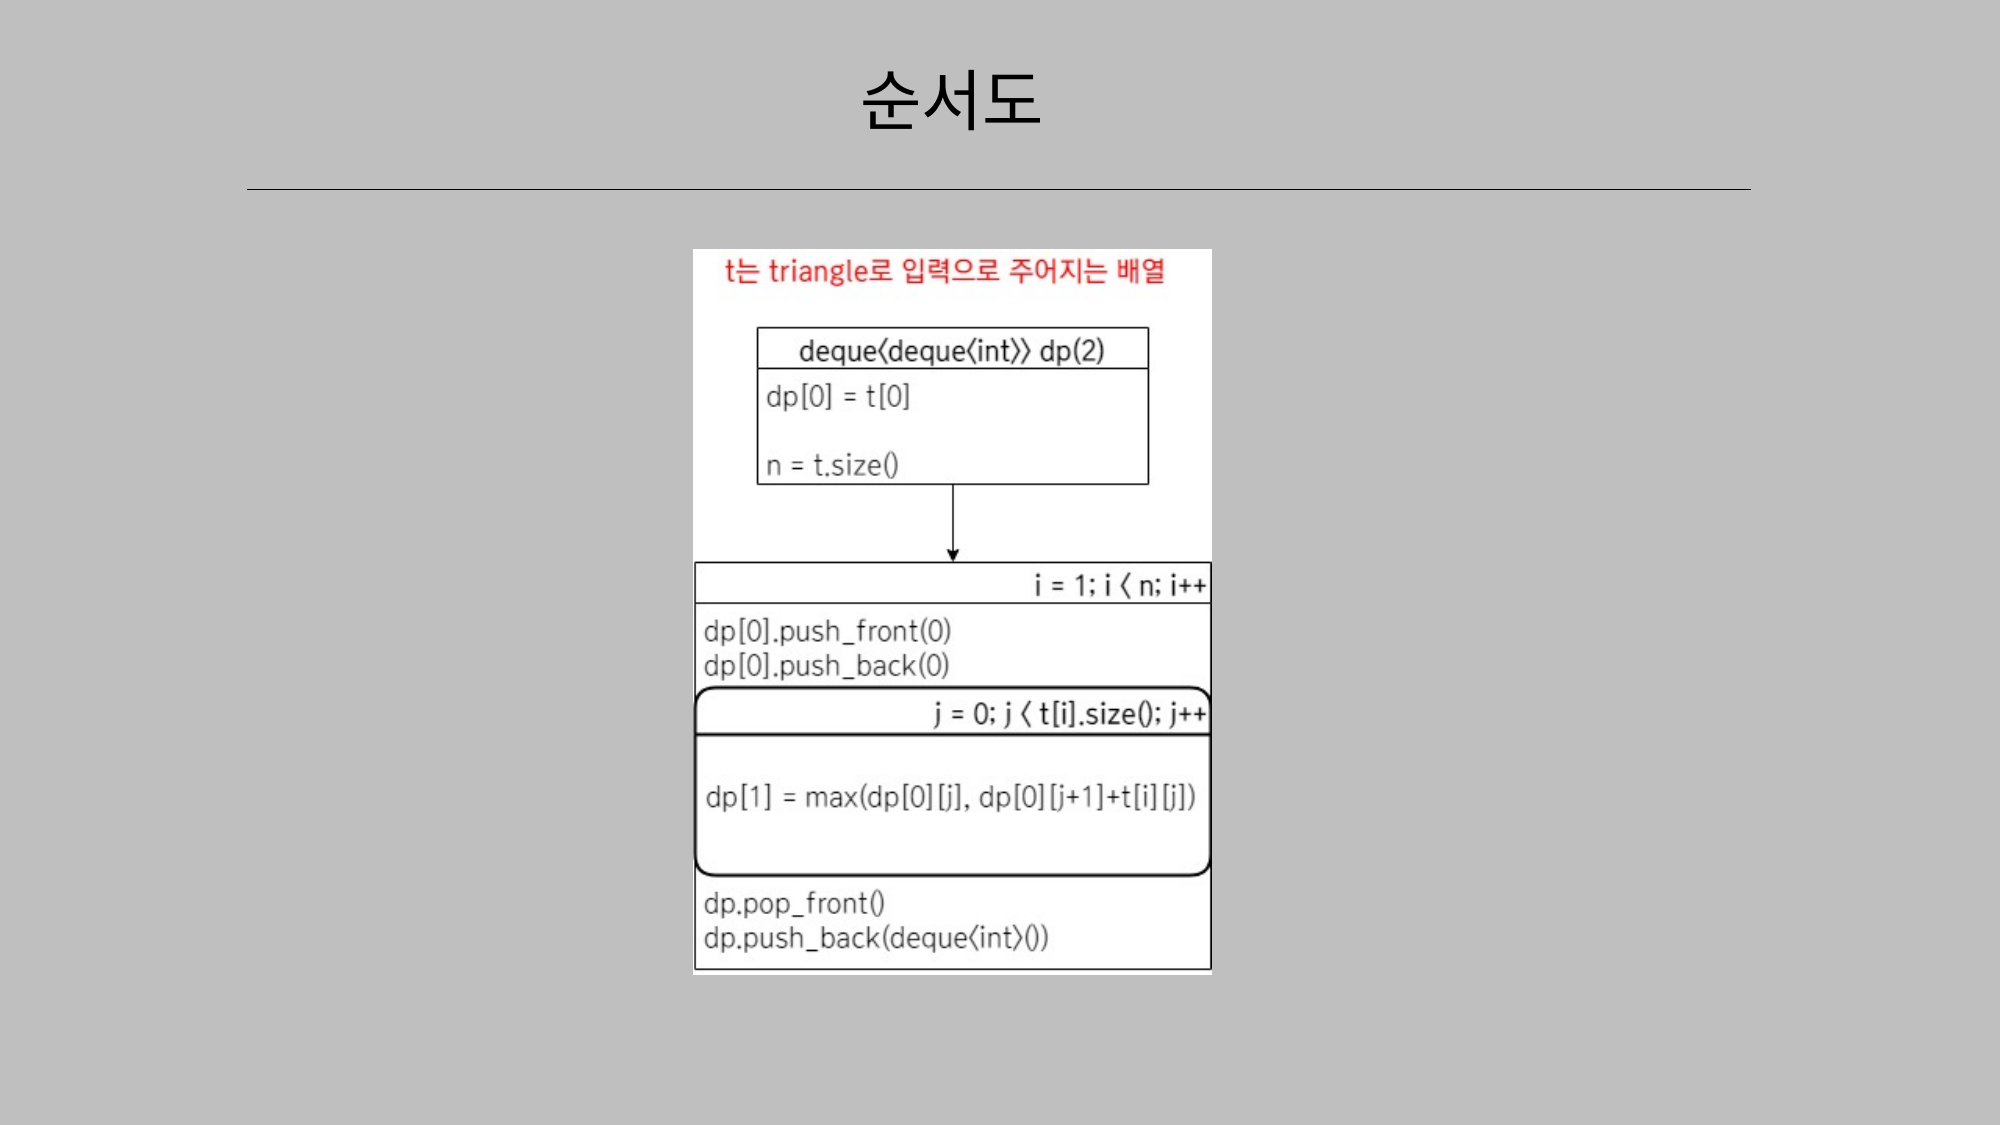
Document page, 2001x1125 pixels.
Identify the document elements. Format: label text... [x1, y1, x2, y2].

picture [692, 249, 1212, 975]
text_box 순서도 [536, 51, 1369, 146]
